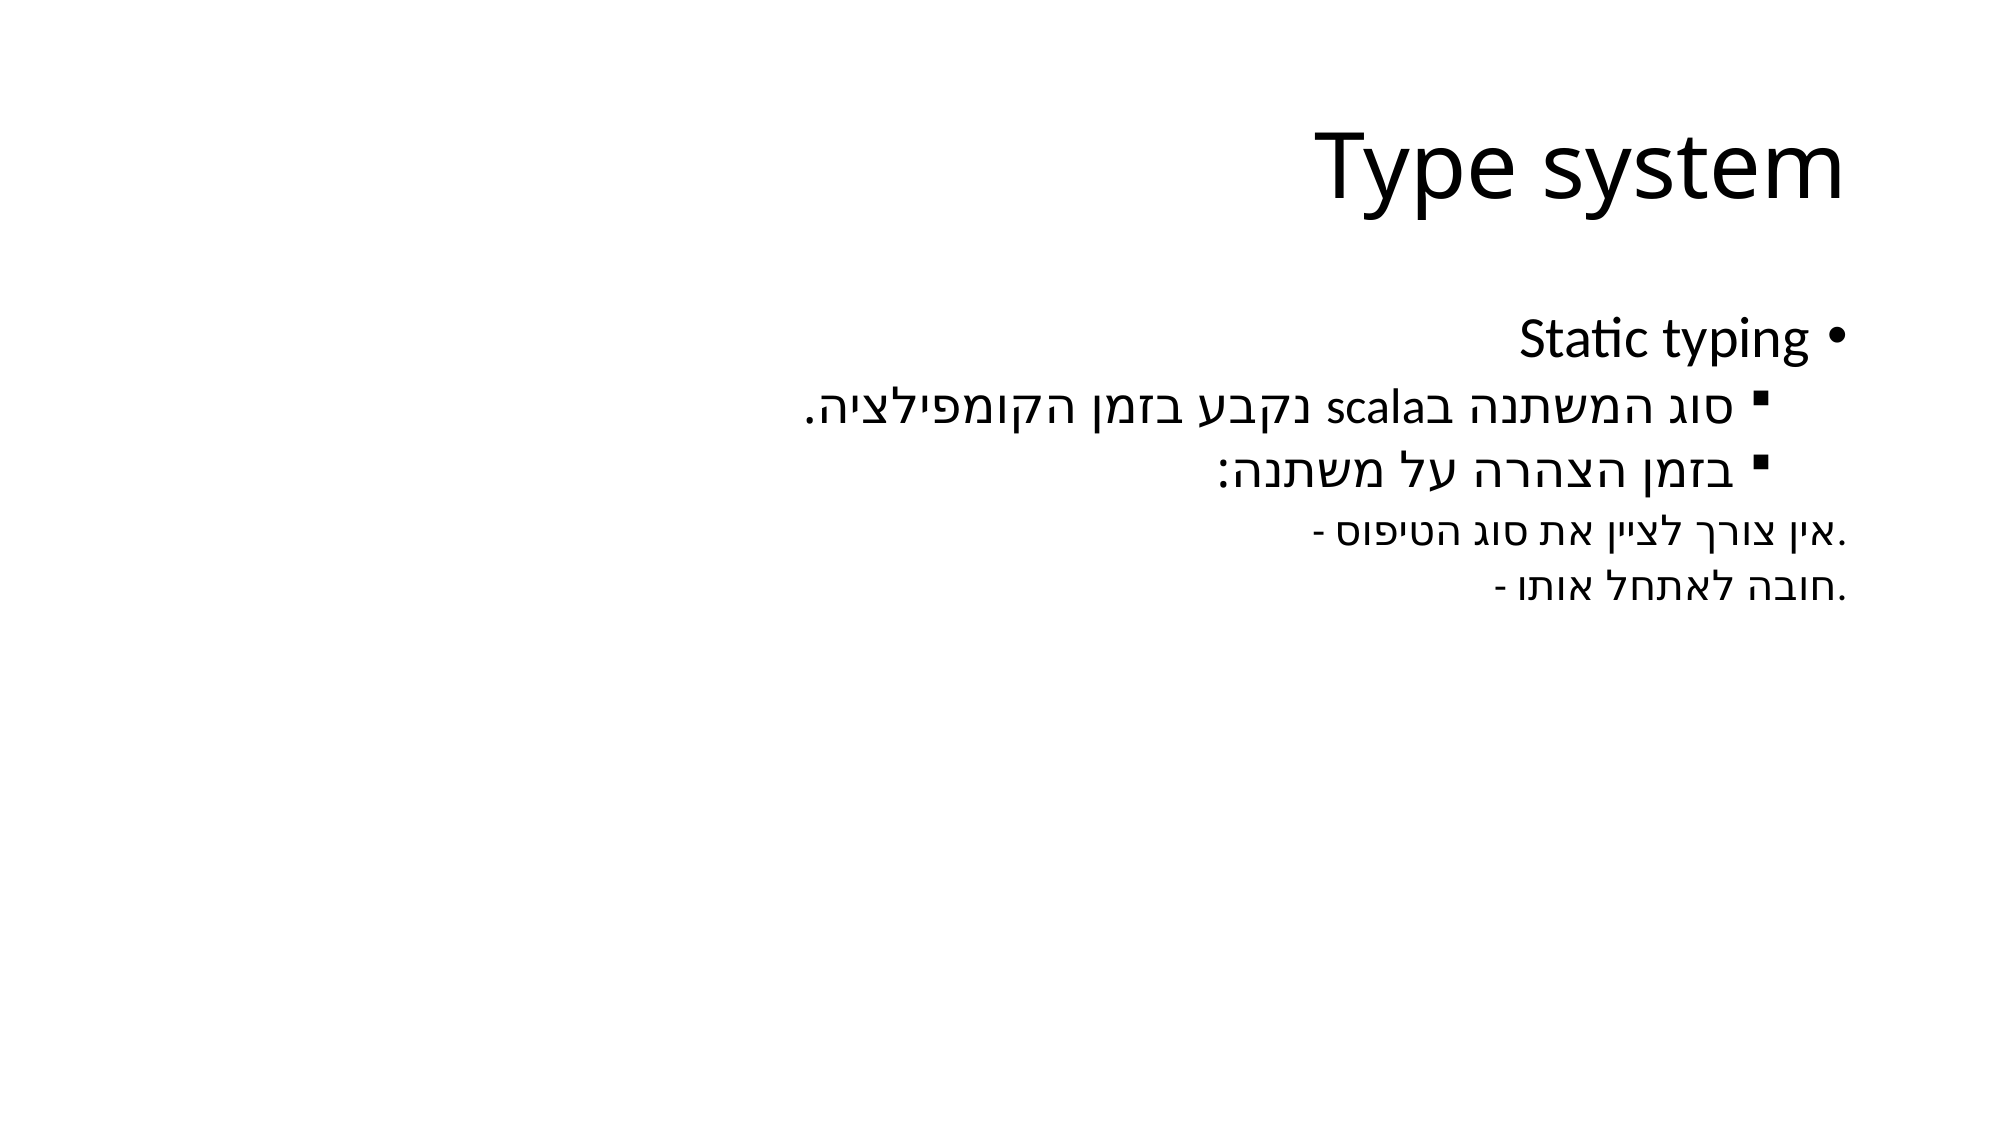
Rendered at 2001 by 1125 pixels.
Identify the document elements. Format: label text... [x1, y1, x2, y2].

list Static typing סוג המשתנה בscala נקבע בזמן הקומפילציה. בזמן הצהרה על משתנה: - אין צורך לציין את סוג הטיפוס. - חובה לאתחל אותו. [137, 299, 1863, 1014]
title Type system [137, 59, 1863, 278]
